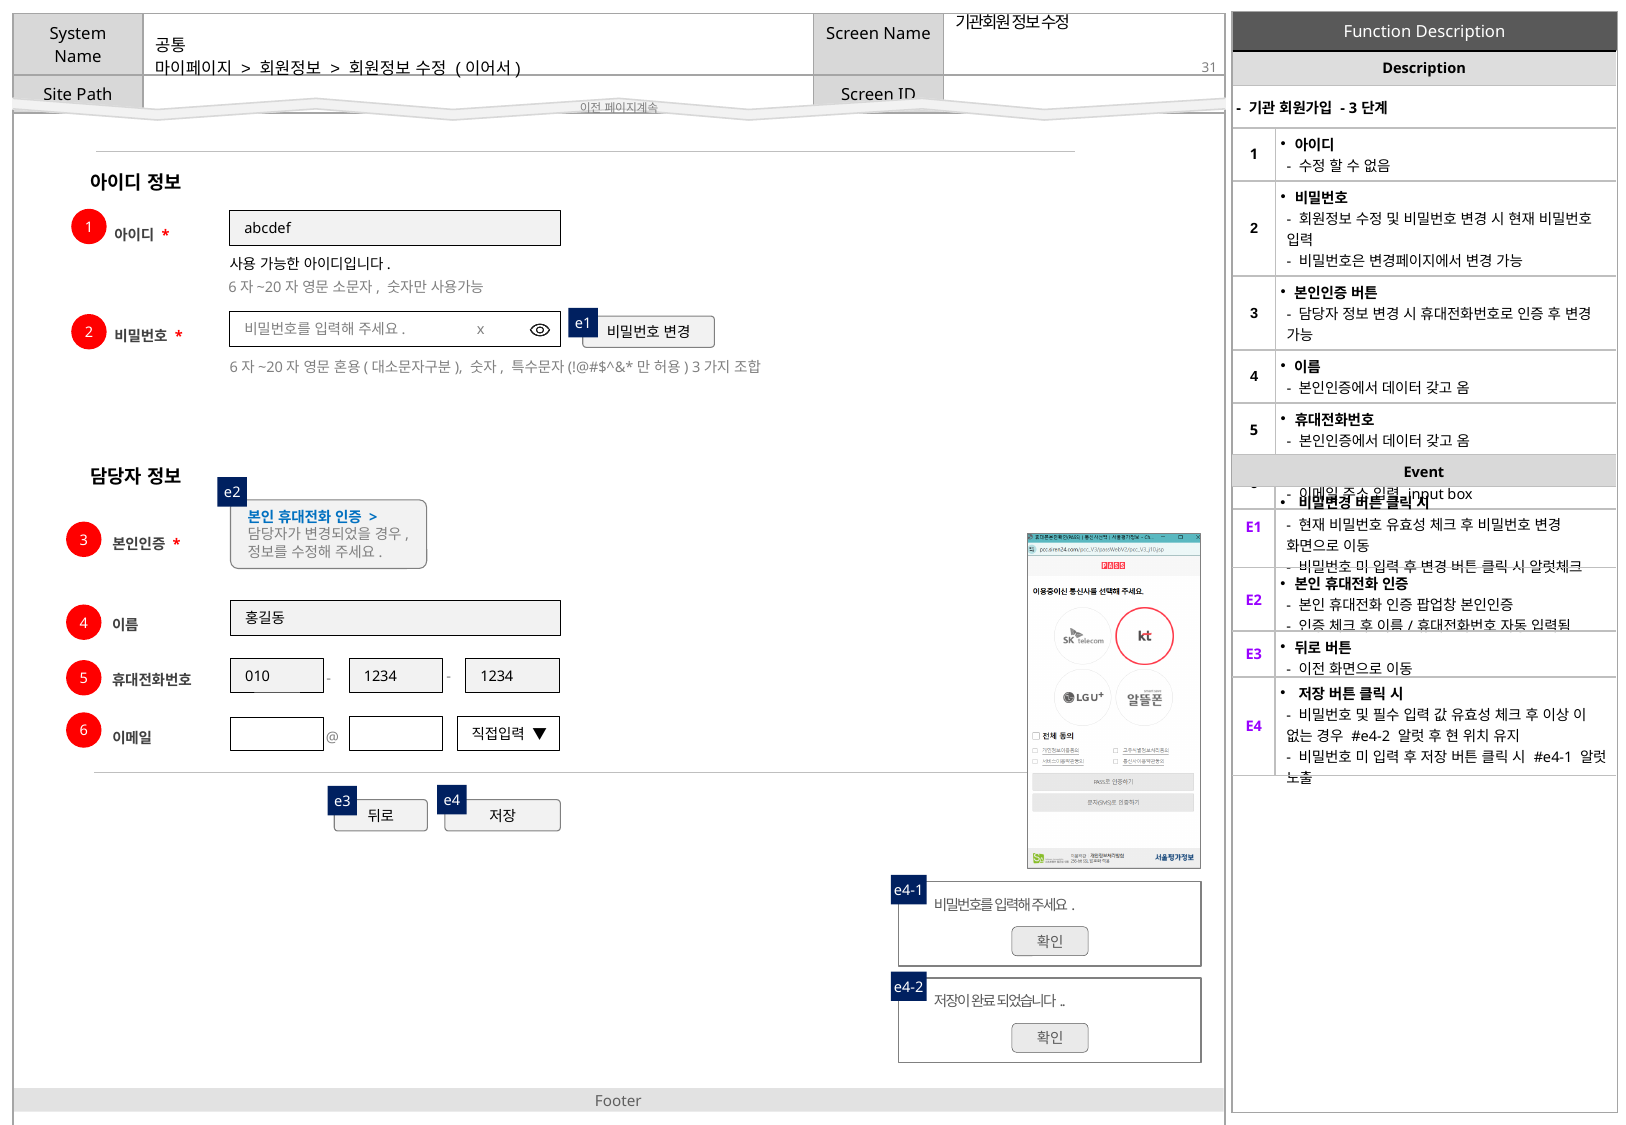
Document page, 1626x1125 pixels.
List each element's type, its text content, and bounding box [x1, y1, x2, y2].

text_box 6자~20자 영문 소문자, 숫자만 사용가능 [213, 270, 559, 303]
text_box 휴대전화번호 [97, 643, 251, 696]
text_box abcdef [229, 210, 561, 246]
text_box e4 [437, 784, 467, 815]
text_box e1 [568, 307, 598, 338]
table_cell 3 [1233, 277, 1275, 349]
table_cell 이름 - 본인인증에서 데이터 갖고 옴 [1276, 351, 1616, 402]
text_box 사용 가능한 아이디입니다. [214, 247, 431, 280]
text_box 이메일 [97, 701, 187, 755]
text_box e2 [217, 477, 247, 507]
text_box 6 [66, 712, 102, 748]
table_cell E3 [1232, 632, 1274, 676]
text_box 본인인증 * [97, 507, 203, 560]
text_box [890, 971, 1202, 1063]
table_cell 아이디 - 수정 할 수 없음 [1276, 129, 1616, 180]
text_box 5 [66, 660, 102, 696]
text_box 홍길동 [230, 600, 561, 636]
table_cell 5 [1233, 404, 1275, 454]
table_cell 저장 버튼 클릭 시 - 비밀번호 및 필수 입력 값 유효성 체크 후 이상 이 없는 경우 #e4-2 알럿 후 현 위치 유지 - 비밀번호 미 입력 후 저장 버튼 클릭 시 #e4-1 알럿 노출 [1276, 678, 1616, 775]
text_box 저장 [442, 797, 563, 834]
table_header Event [1232, 455, 1616, 486]
text_box 본인 휴대전화 인증 > 담당자가 변경되었을 경우, 정보를 수정해 주세요. [228, 497, 429, 571]
table_cell 1 [1233, 129, 1275, 180]
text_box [230, 716, 560, 754]
text_box 4 [66, 604, 102, 640]
text_box 비밀번호 변경 [580, 313, 717, 350]
table_cell 비밀변경 버튼 클릭 시 - 현재 비밀번호 유효성 체크 후 비밀번호 변경 화면으로 이동 - 비밀번호 미 입력 후 변경 버튼 클릭 시 알럿체크 [1276, 487, 1616, 567]
text_box 6자~20자 영문 혼용(대소문자구분), 숫자, 특수문자(!@#$^&*만 허용) 3가지 조합 [214, 350, 835, 383]
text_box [230, 658, 560, 696]
table_cell 본인인증 버튼 - 담당자 정보 변경 시 휴대전화번호로 인증 후 변경 가능 [1276, 277, 1616, 349]
list 기관회원 정보 수정 [943, 14, 1227, 50]
table_cell E4 [1232, 678, 1274, 775]
table_cell 2 [1233, 182, 1275, 275]
text_box 1 [71, 208, 99, 245]
table_cell E1 [1232, 487, 1274, 567]
table_cell - 기관 회원가입 - 3단계 [1233, 86, 1616, 127]
text_box 2 [71, 313, 107, 350]
text_box 비밀번호 * [99, 299, 201, 353]
text_box 3 [66, 521, 97, 558]
table_cell 휴대전화번호 - 본인인증에서 데이터 갖고 옴 [1276, 404, 1616, 454]
picture [1027, 533, 1201, 869]
table_header Description [1233, 52, 1616, 85]
title 마이페이지 > 회원정보 > 회원정보 수정 (이어서) [143, 52, 813, 87]
text_box 이름 [97, 588, 198, 641]
table_cell 뒤로 버튼 - 이전 화면으로 이동 [1276, 632, 1616, 676]
table_cell 4 [1233, 351, 1275, 402]
text_box 뒤로 [332, 797, 430, 834]
table_cell E2 [1232, 568, 1274, 630]
table_cell 본인 휴대전화 인증 - 본인 휴대전화 인증 팝업창 본인인증 - 인증 체크 후 이름/휴대전화번호 자동 입력됨 [1276, 568, 1616, 630]
text_box 아이디 * [99, 201, 189, 251]
text_box e3 [327, 785, 357, 816]
text_box 비밀번호를 입력해 주세요. x [229, 311, 561, 347]
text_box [890, 874, 1202, 967]
picture [528, 318, 551, 342]
text_box 아이디 정보 [75, 151, 316, 201]
text_box 담당자 정보 [75, 445, 316, 495]
table_cell 비밀번호 - 회원정보 수정 및 비밀번호 변경 시 현재 비밀번호 입력 - 비밀번호은 변경페이지에서 변경 가능 [1276, 182, 1616, 275]
